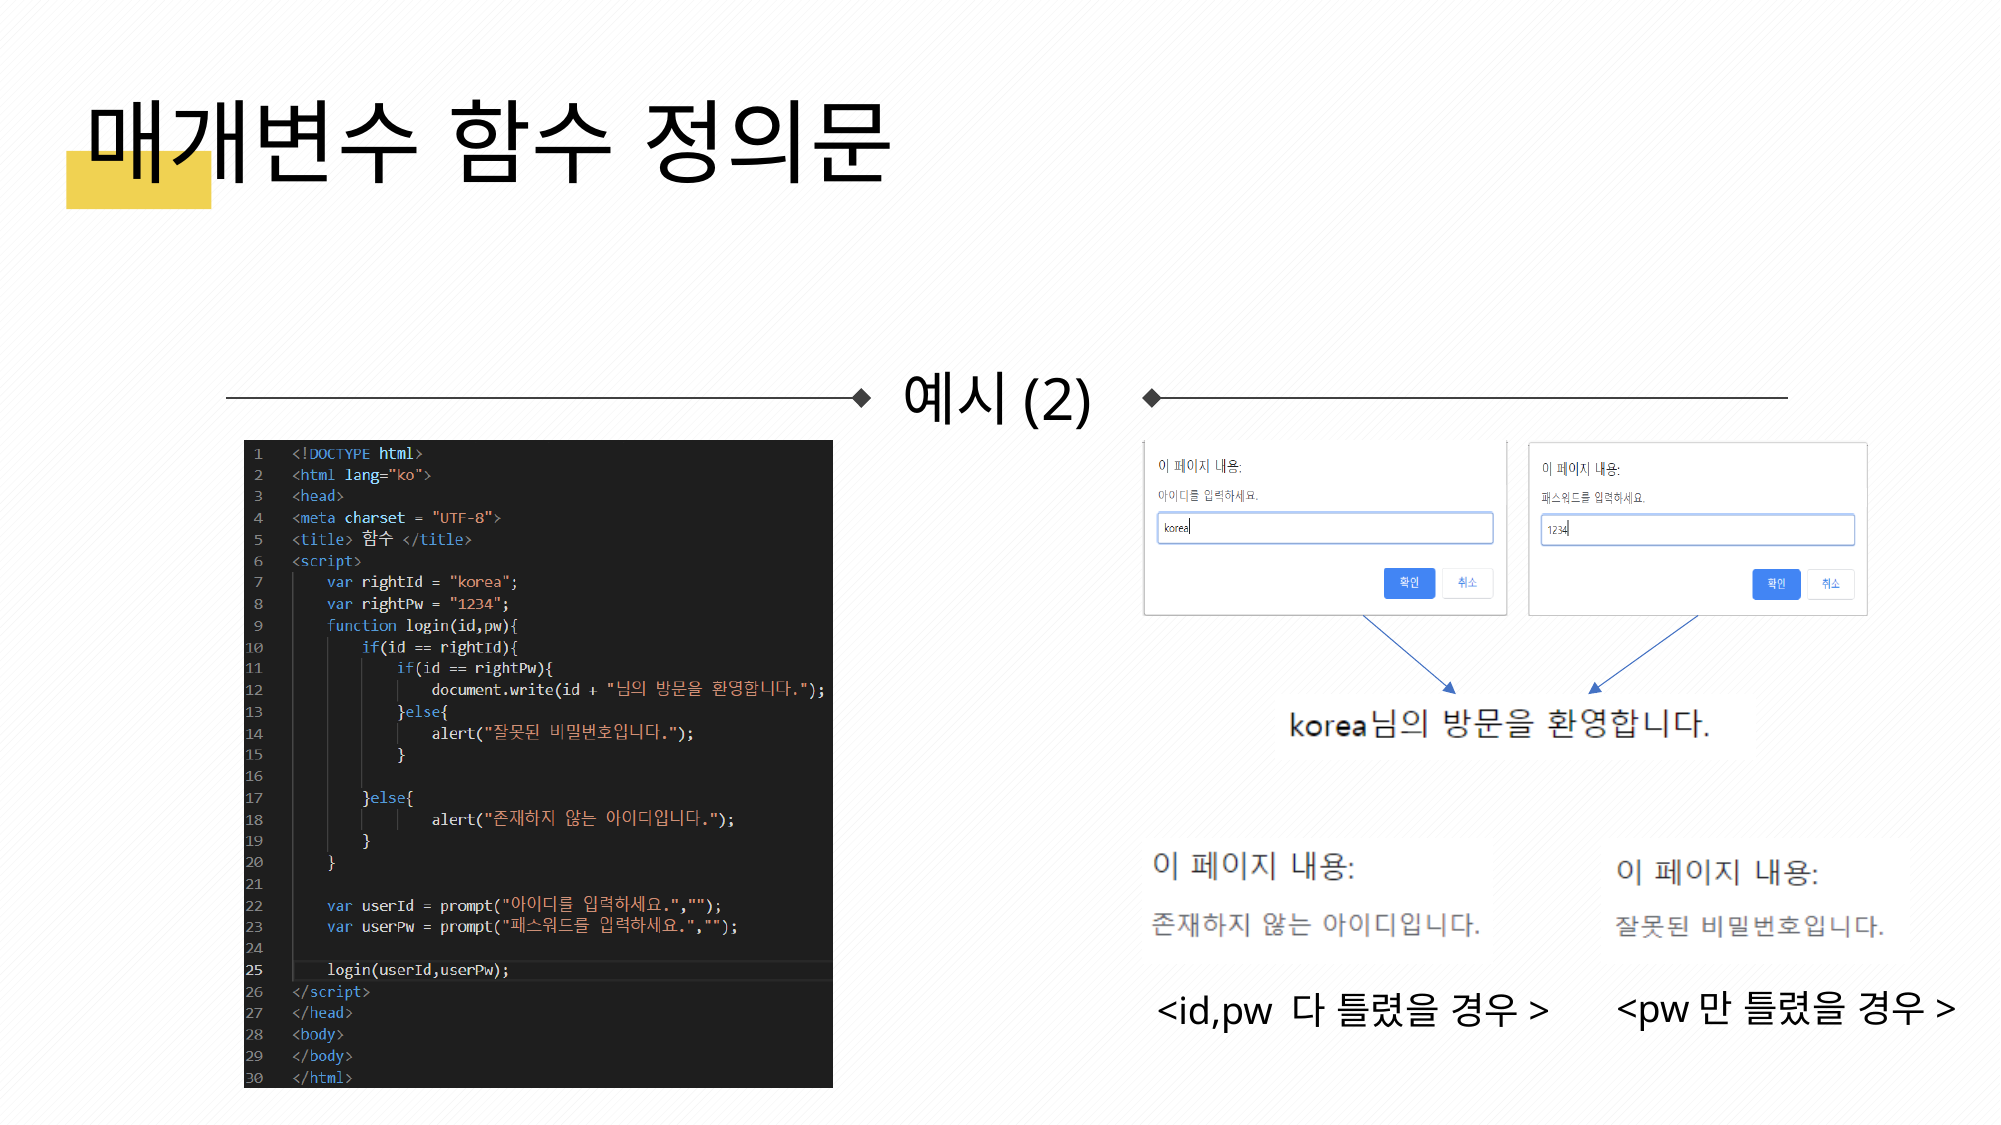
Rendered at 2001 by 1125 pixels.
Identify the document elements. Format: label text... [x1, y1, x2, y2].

text_box 예시(2) [851, 355, 1144, 440]
text_box 매개변수 함수 정의문 [69, 77, 931, 203]
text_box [1363, 615, 1456, 695]
picture [1601, 838, 1910, 964]
text_box [65, 150, 213, 210]
text_box [1144, 386, 1163, 410]
text_box <id,pw 다 틀렸을 경우> [1142, 979, 1580, 1039]
picture [244, 440, 833, 1088]
picture [1142, 838, 1493, 964]
picture [1142, 440, 1508, 616]
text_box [1588, 615, 1699, 695]
text_box <pw만 틀렸을 경우> [1601, 977, 2000, 1038]
picture [1275, 694, 1756, 760]
picture [1528, 440, 1868, 616]
